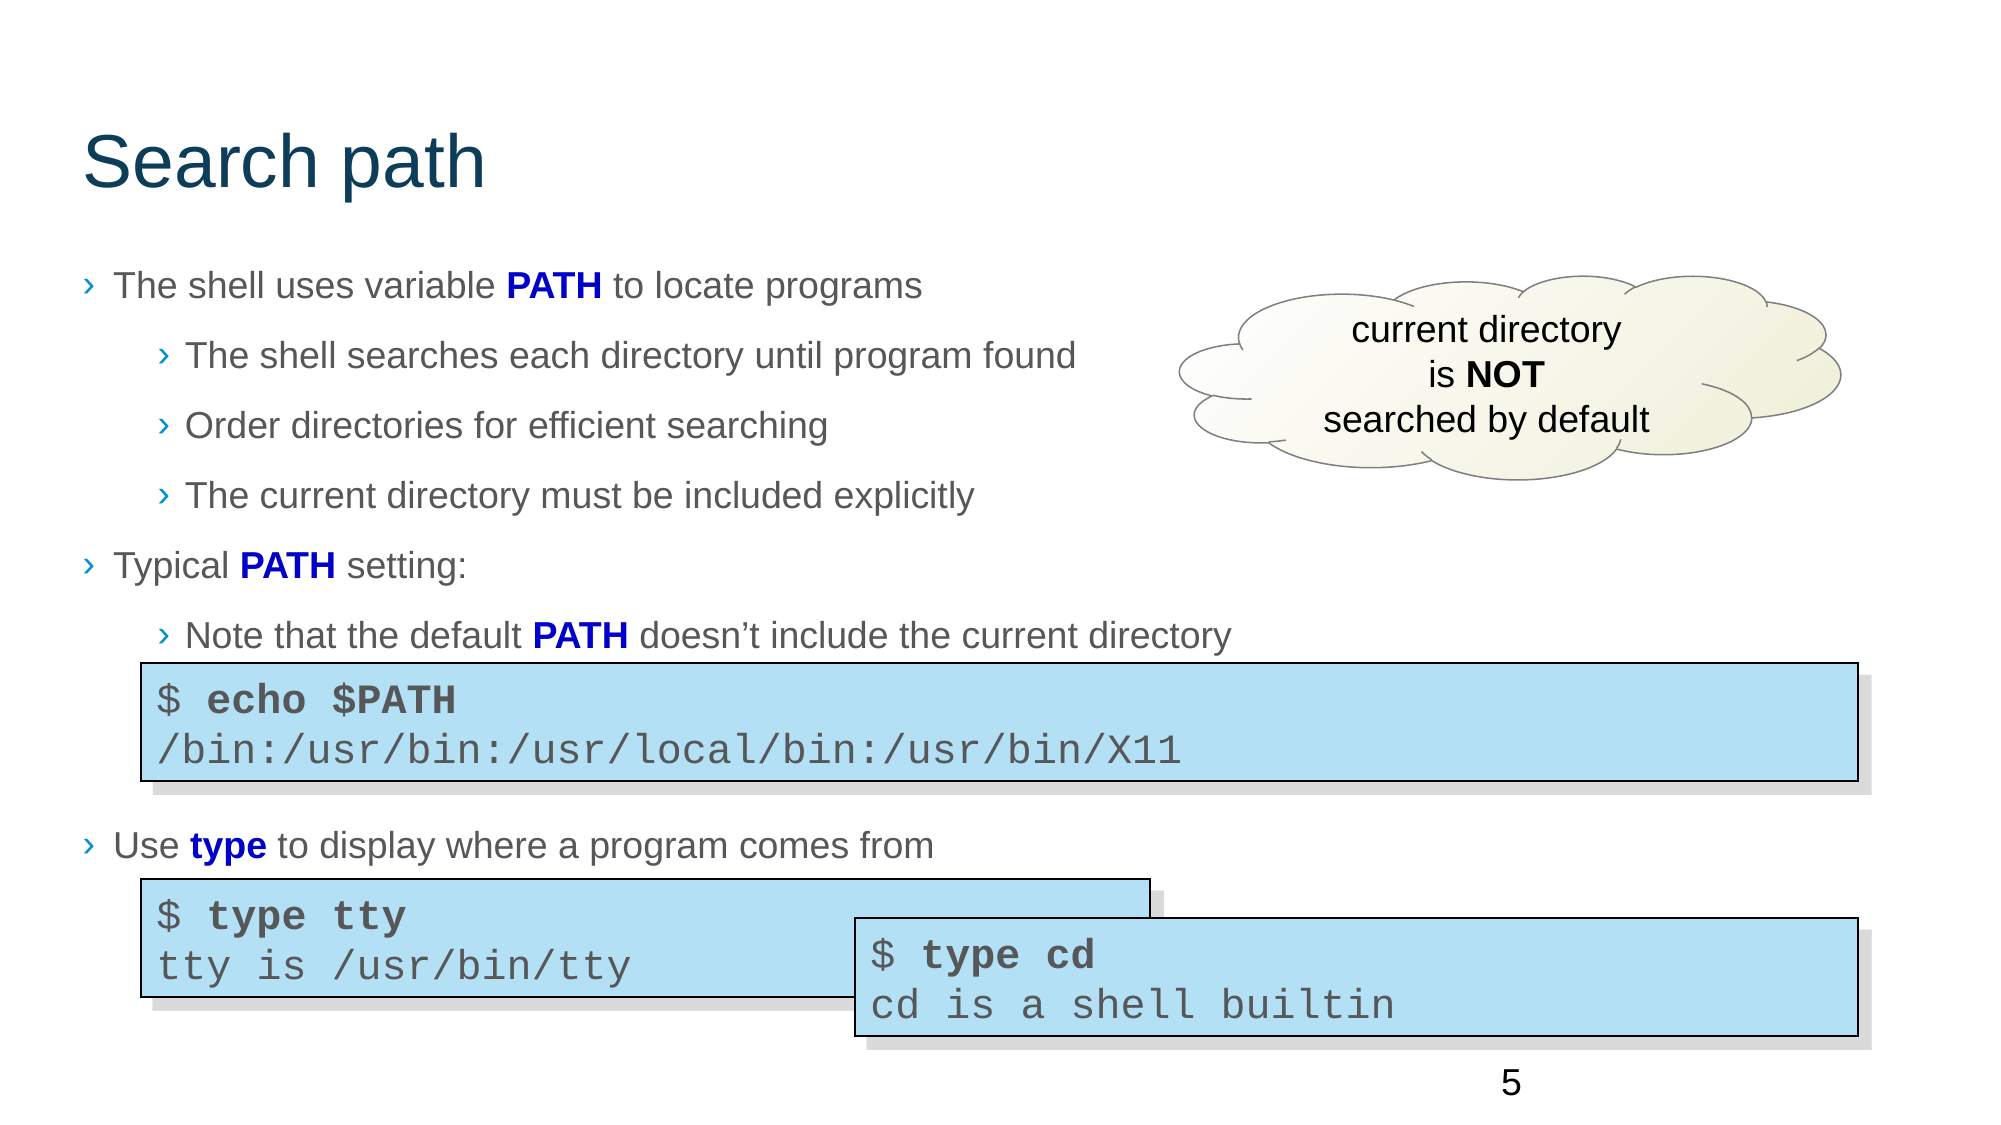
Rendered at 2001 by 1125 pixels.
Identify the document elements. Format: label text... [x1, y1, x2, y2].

text_box $ type tty tty is /usr/bin/tty [140, 879, 1150, 997]
text_box Search path [67, 20, 1565, 210]
text_box $ echo $PATH /bin:/usr/bin:/usr/local/bin:/usr/bin/X11 [140, 663, 1858, 782]
text_box $ type cd cd is a shell builtin [854, 918, 1858, 1037]
text_box The shell uses variable PATH to locate programs The shell searches each directory until program found Order directories for efficient searching The current directory must be included explicitly Typical PATH setting: Note that the default PATH doesn’t include the current directory Use type to display where a program comes from [67, 253, 1939, 1000]
text_box current directory is NOT searched by default [1179, 276, 1841, 480]
